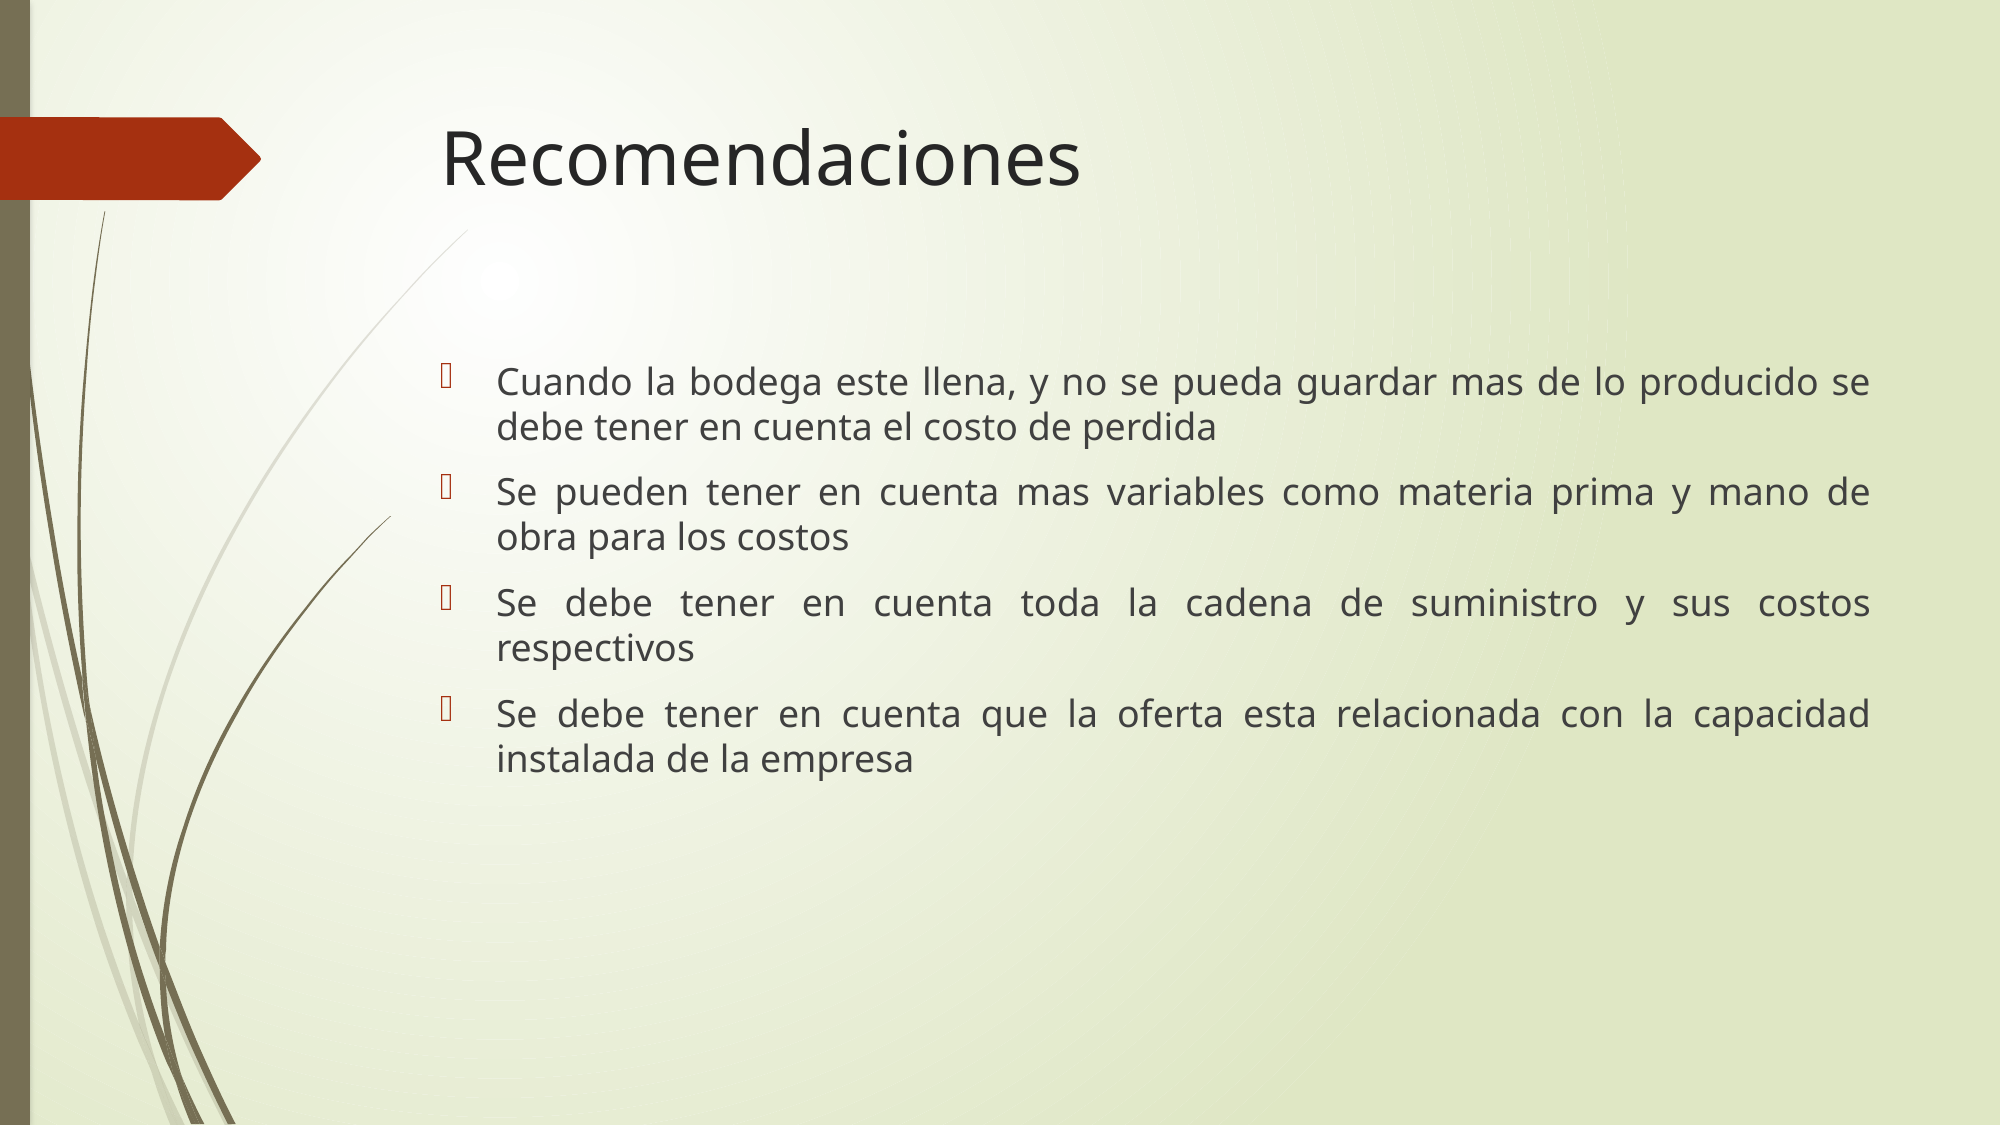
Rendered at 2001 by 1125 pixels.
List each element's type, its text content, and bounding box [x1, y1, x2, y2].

list Cuando la bodega este llena, y no se pueda guardar mas de lo producido se debe tener en cuenta el costo de perdida Se pueden tener en cuenta mas variables como materia prima y mano de obra para los costos Se debe tener en cuenta toda la cadena de suministro y sus costos respectivos Se debe tener en cuenta que la oferta esta relacionada con la capacidad instalada de la empresa [424, 350, 1888, 970]
title Recomendaciones [425, 102, 1888, 313]
